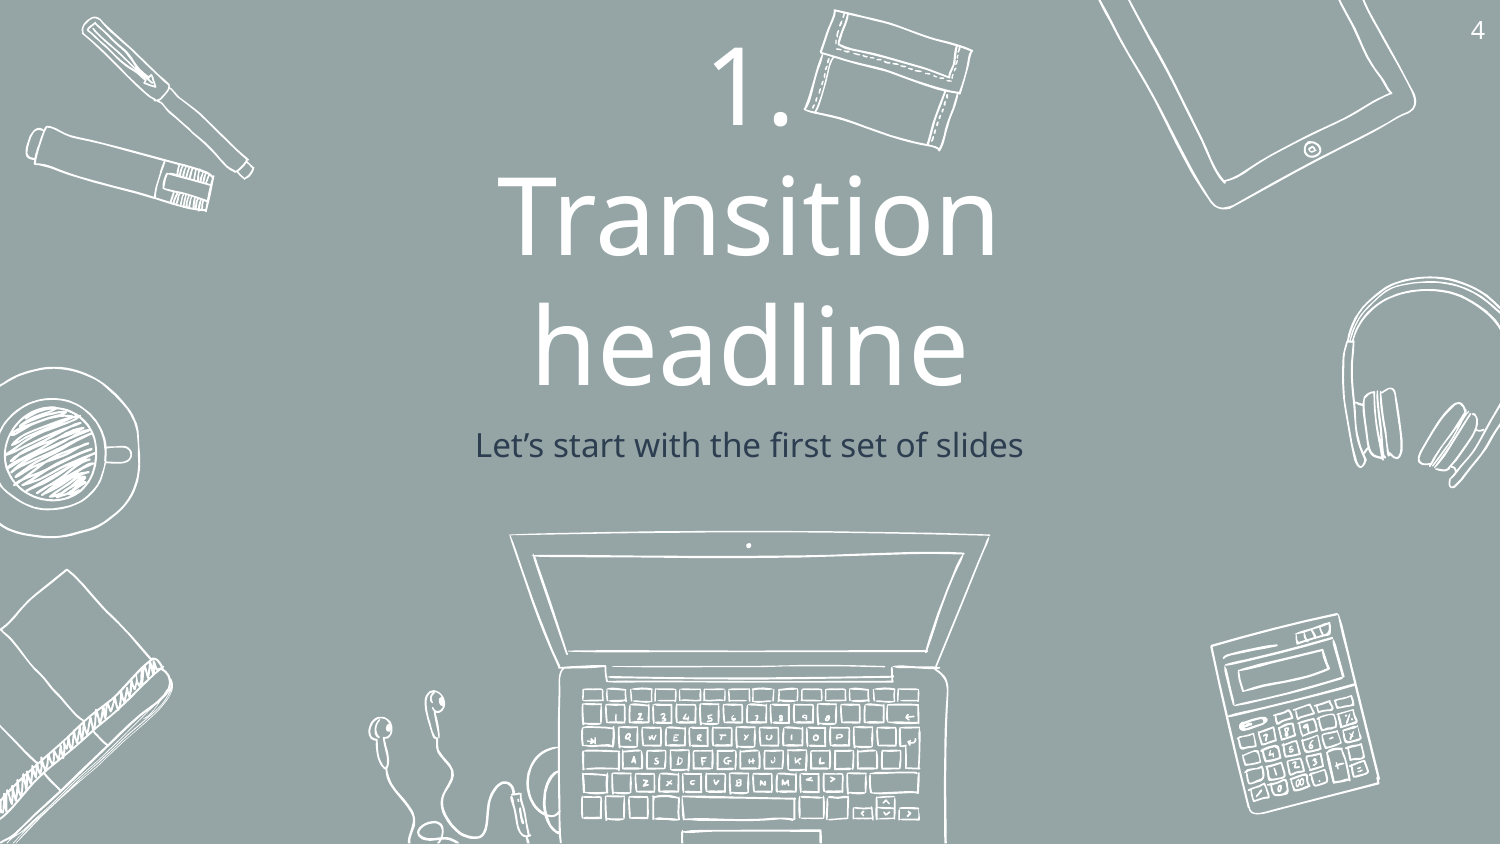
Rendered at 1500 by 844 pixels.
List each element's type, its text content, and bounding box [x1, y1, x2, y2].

subtitle Let’s start with the first set of slides [255, 409, 1245, 541]
slide_number ‹#› [1435, 0, 1500, 53]
title 1. Transition headline [255, 231, 1245, 409]
